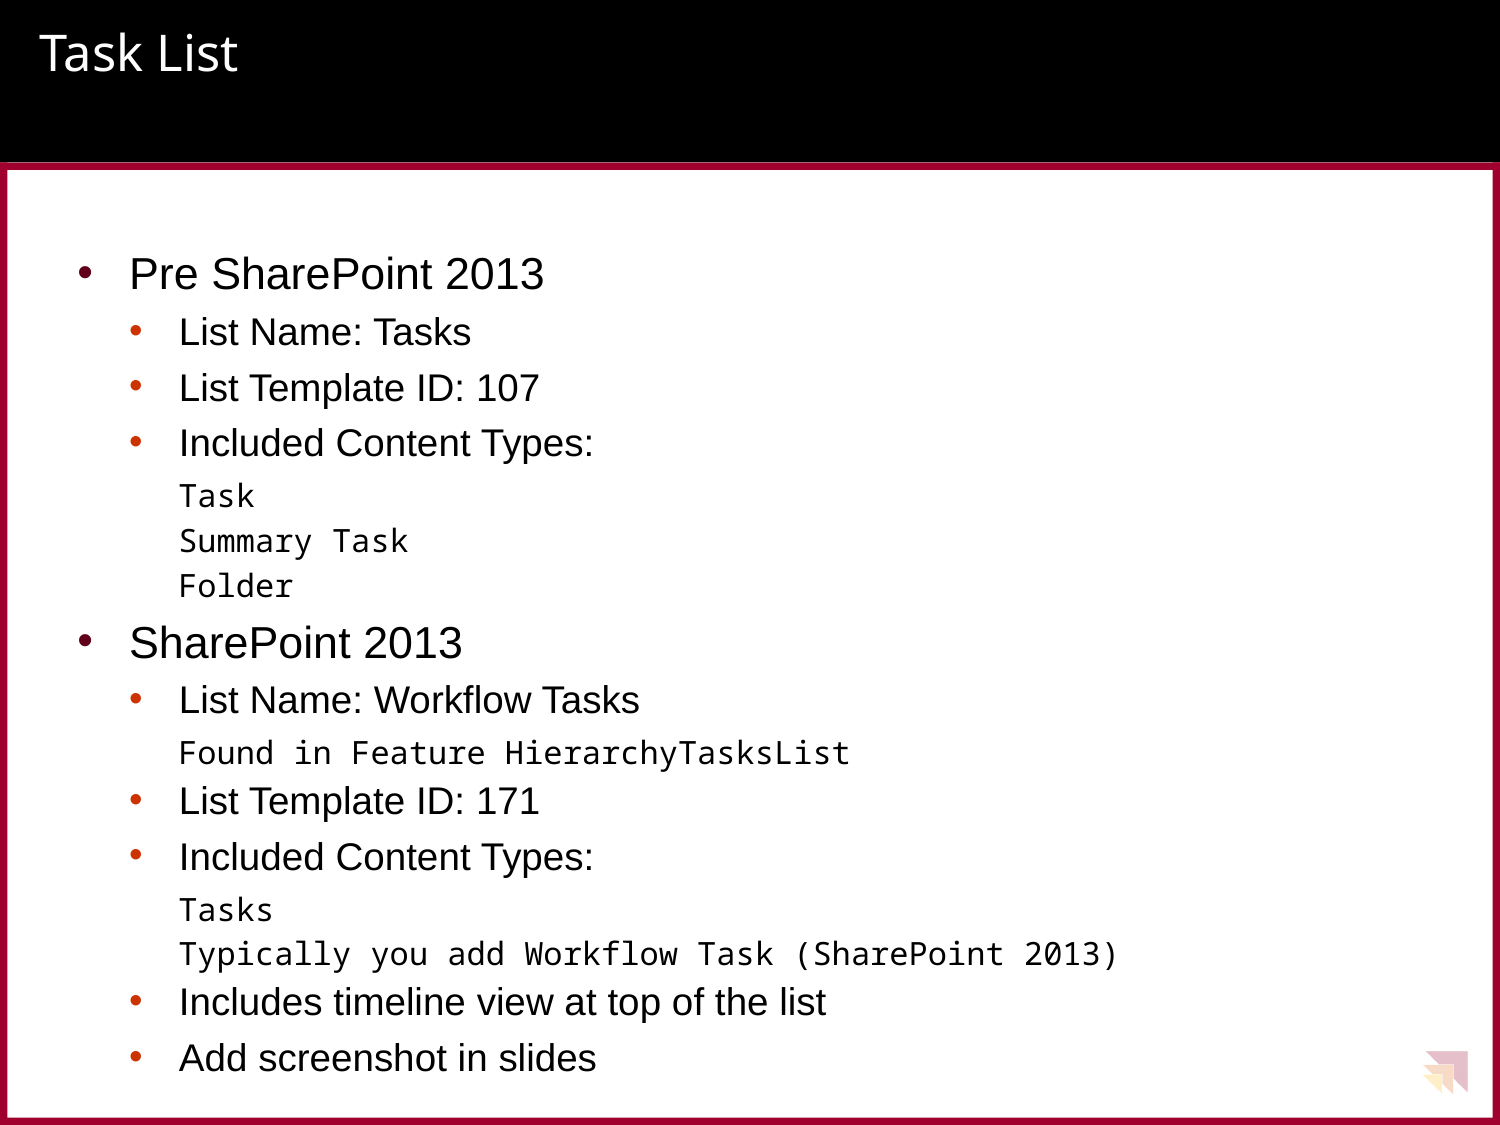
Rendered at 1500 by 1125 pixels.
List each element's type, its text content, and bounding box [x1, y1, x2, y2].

title Task List [24, 12, 1438, 150]
list Pre SharePoint 2013 List Name: Tasks List Template ID: 107 Included Content Types: Task Summary Task Folder SharePoint 2013 List Name: Workflow Tasks Found in Feature HierarchyTasksList List Template ID: 171 Included Content Types: Tasks Typically you add Workflow Task (SharePoint 2013) Includes timeline view at top of the list Add screenshot in slides [62, 237, 1438, 1088]
